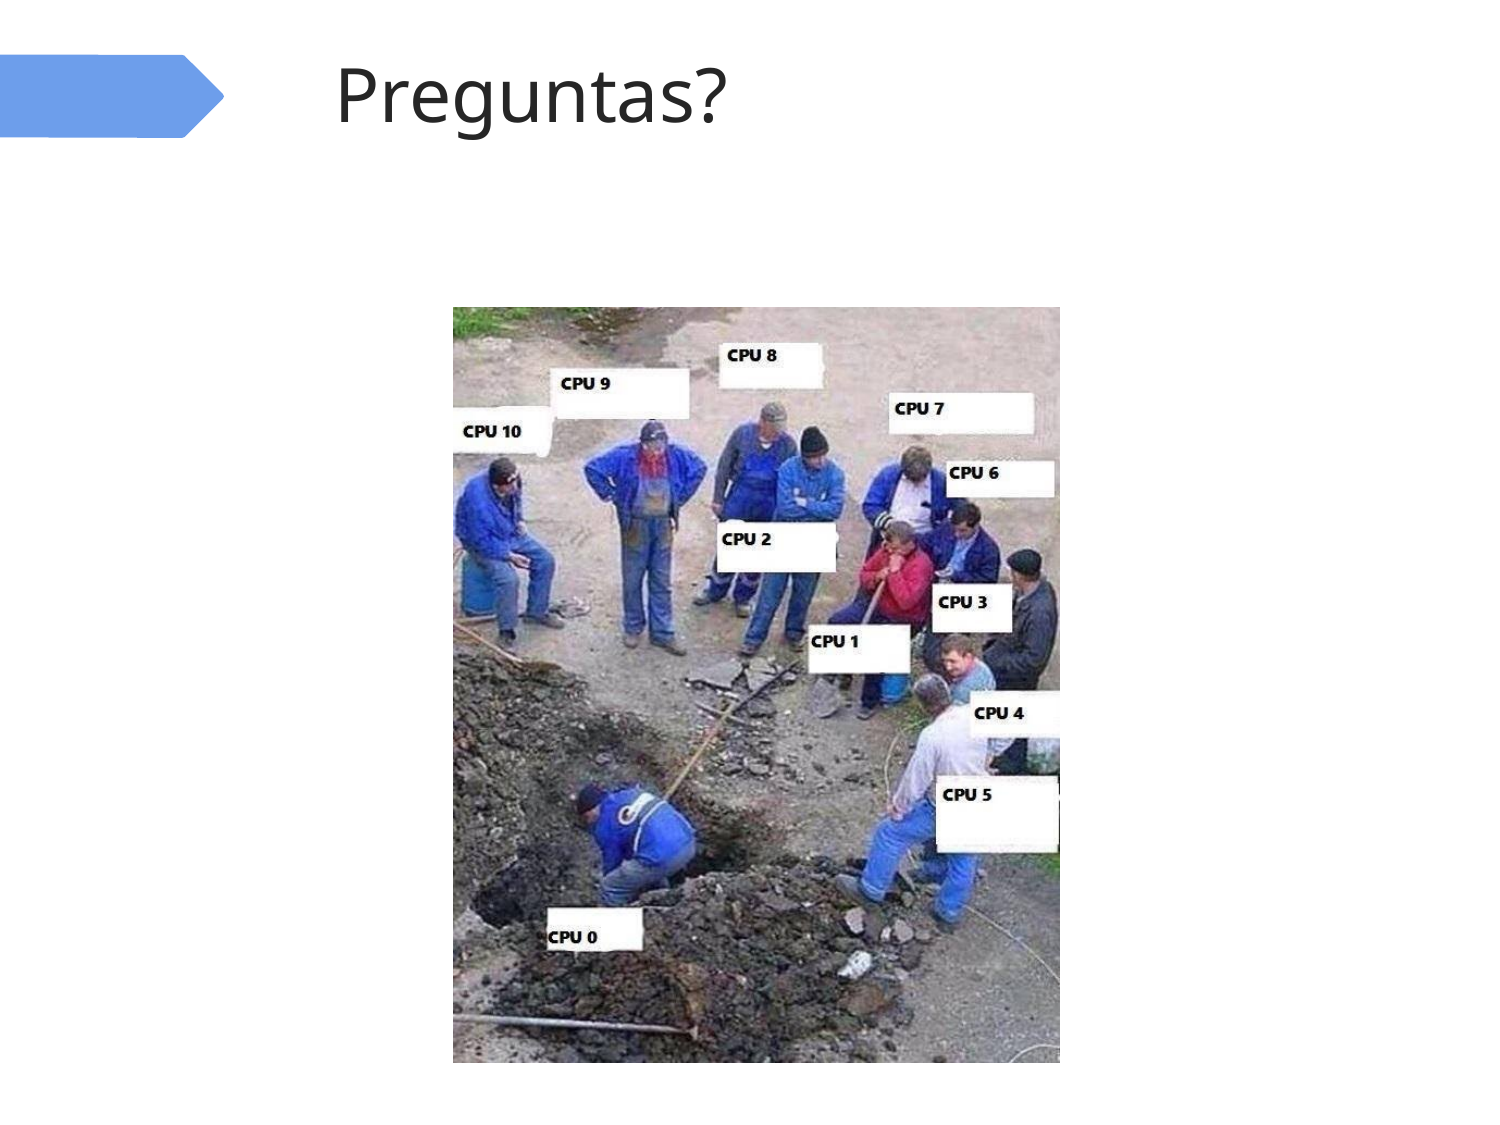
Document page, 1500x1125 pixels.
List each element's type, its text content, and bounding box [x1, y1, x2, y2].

title Preguntas? [319, 40, 1400, 251]
picture [453, 307, 1060, 1063]
